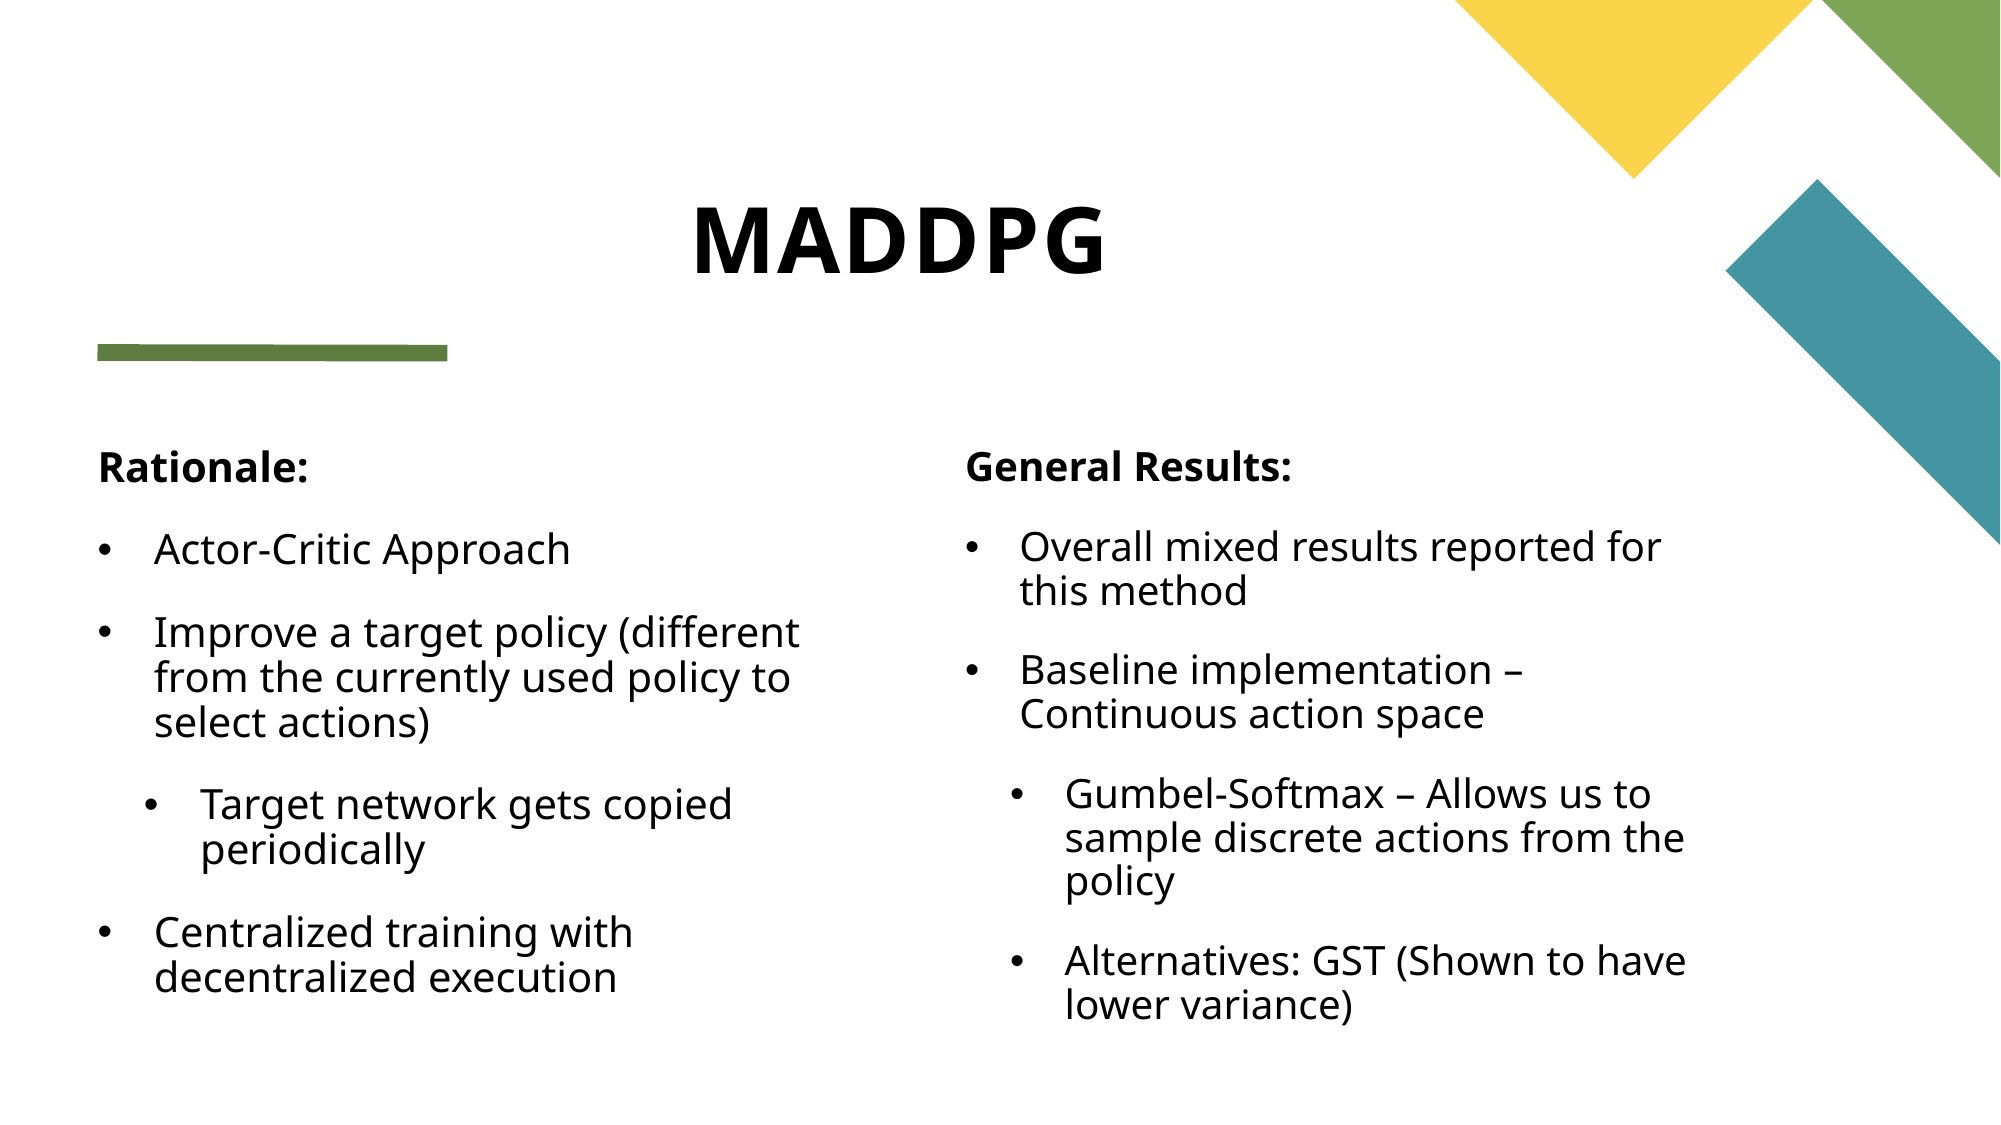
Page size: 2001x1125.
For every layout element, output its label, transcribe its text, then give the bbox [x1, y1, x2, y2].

list General Results: Overall mixed results reported for this method Baseline implementation – Continuous action space Gumbel-Softmax – Allows us to sample discrete actions from the policy Alternatives: GST (Shown to have lower variance) [964, 439, 1702, 1030]
list Rationale: Actor-Critic Approach Improve a target policy (different from the currently used policy to select actions) Target network gets copied periodically Centralized training with decentralized execution [97, 439, 835, 1030]
title MADDPG [97, 45, 1702, 291]
